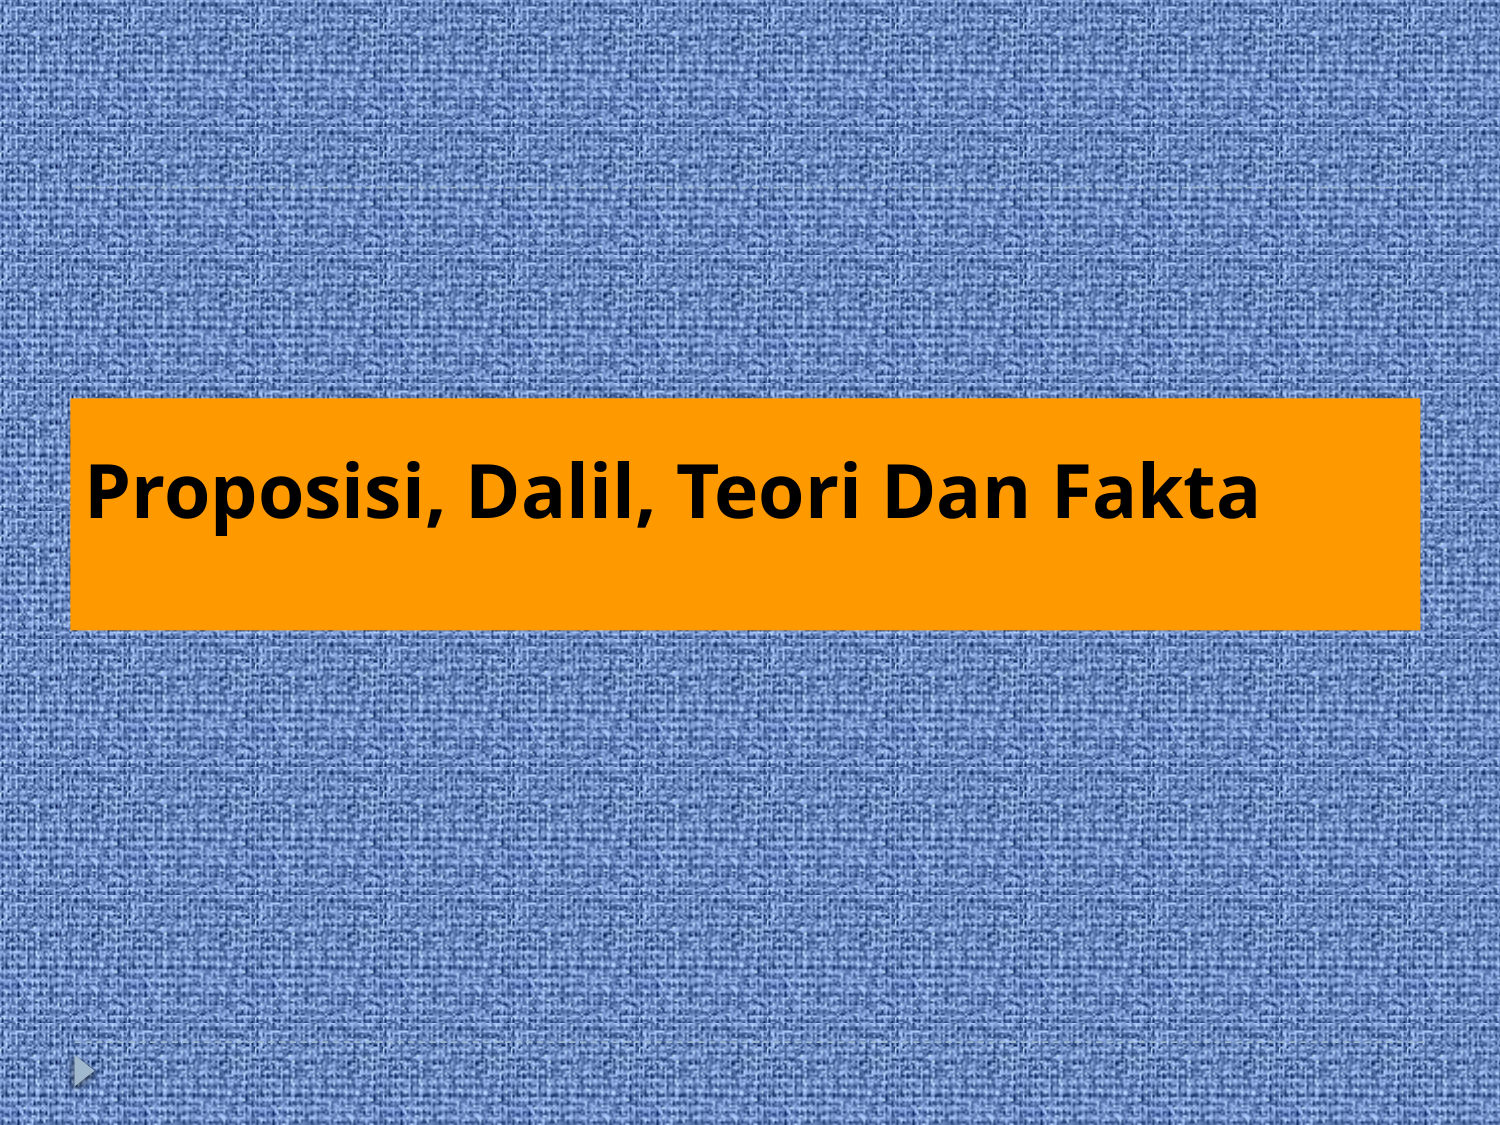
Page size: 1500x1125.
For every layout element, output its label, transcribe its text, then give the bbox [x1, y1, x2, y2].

title Proposisi, Dalil, Teori Dan Fakta [70, 398, 1421, 631]
picture [0, 0, 1500, 1125]
